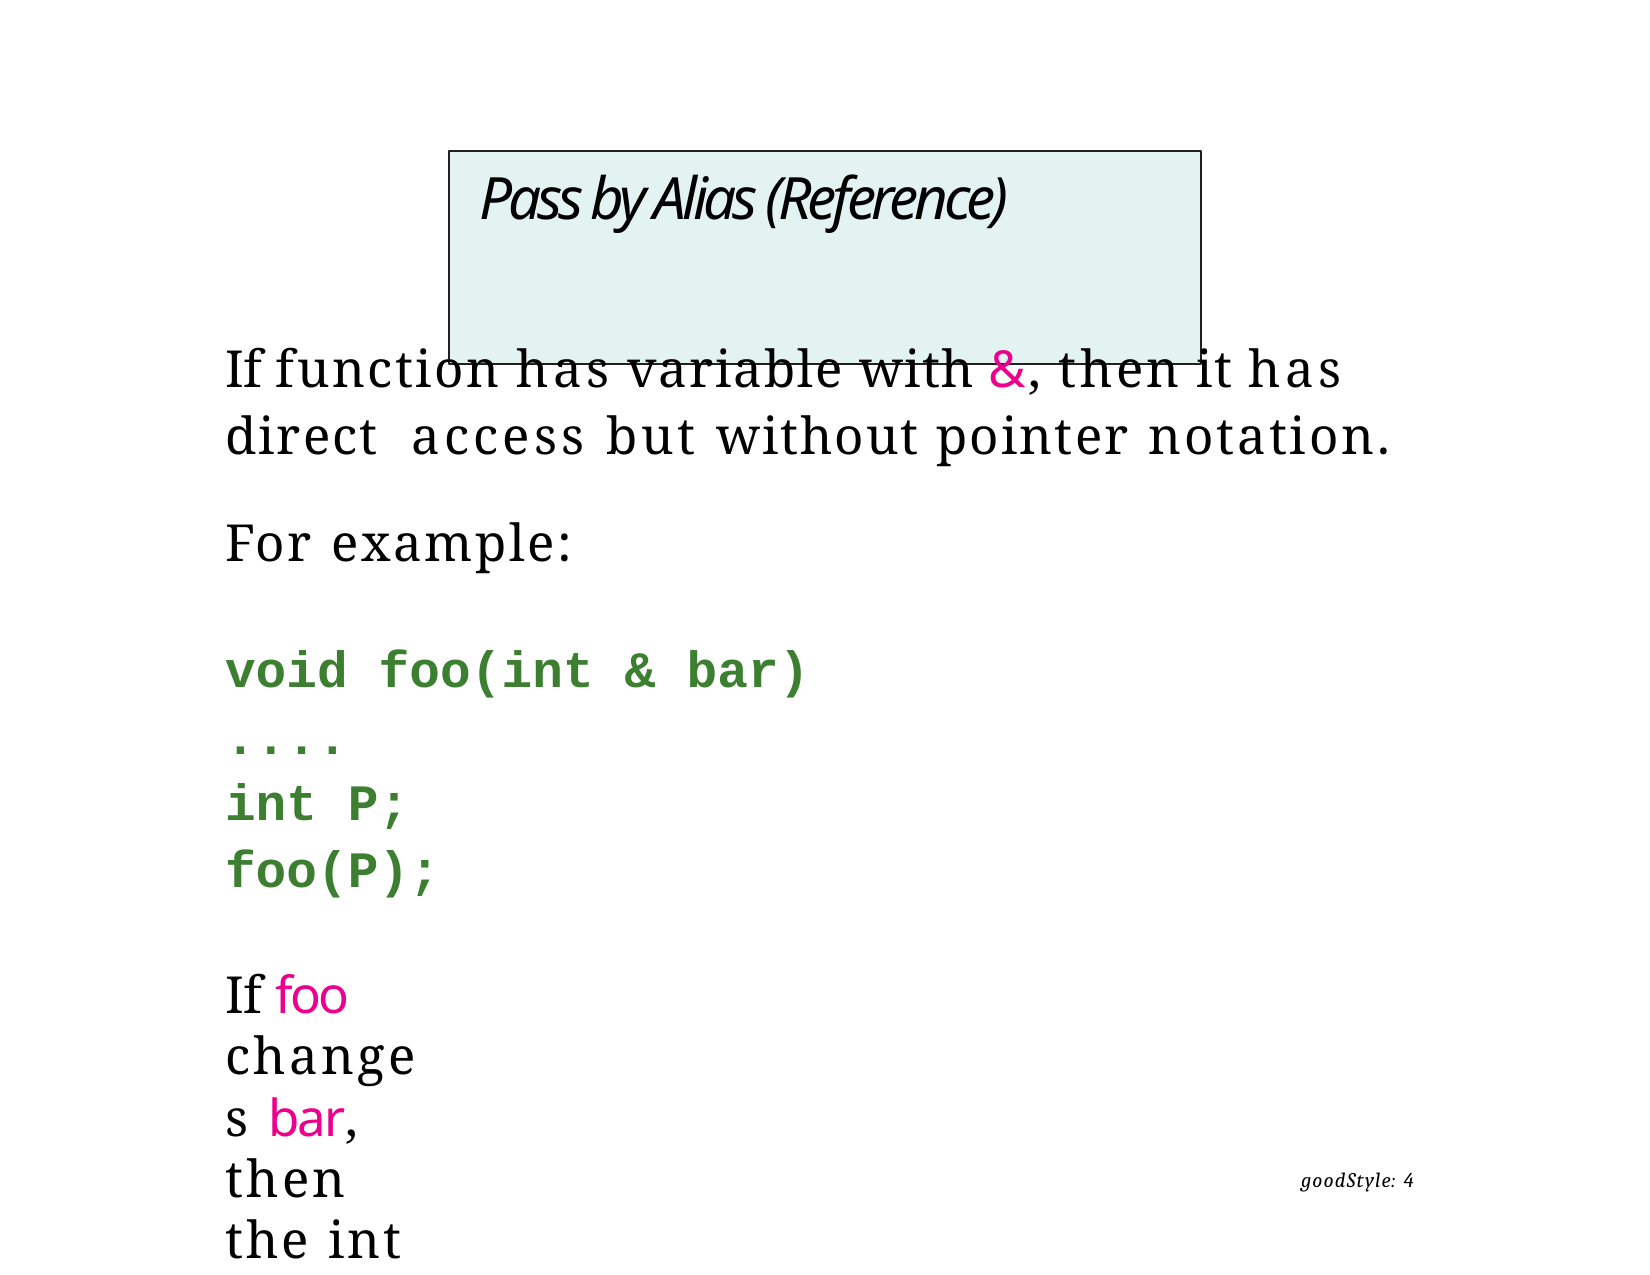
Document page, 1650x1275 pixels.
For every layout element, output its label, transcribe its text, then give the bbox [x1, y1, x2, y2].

list If function has variable with &, then it has direct access but without pointer notation. For example: void foo(int & bar) .... int P; foo(P); If foo changes bar, then the int P is changed. [222, 329, 1428, 1275]
title Pass by Alias (Reference) [448, 151, 1202, 329]
